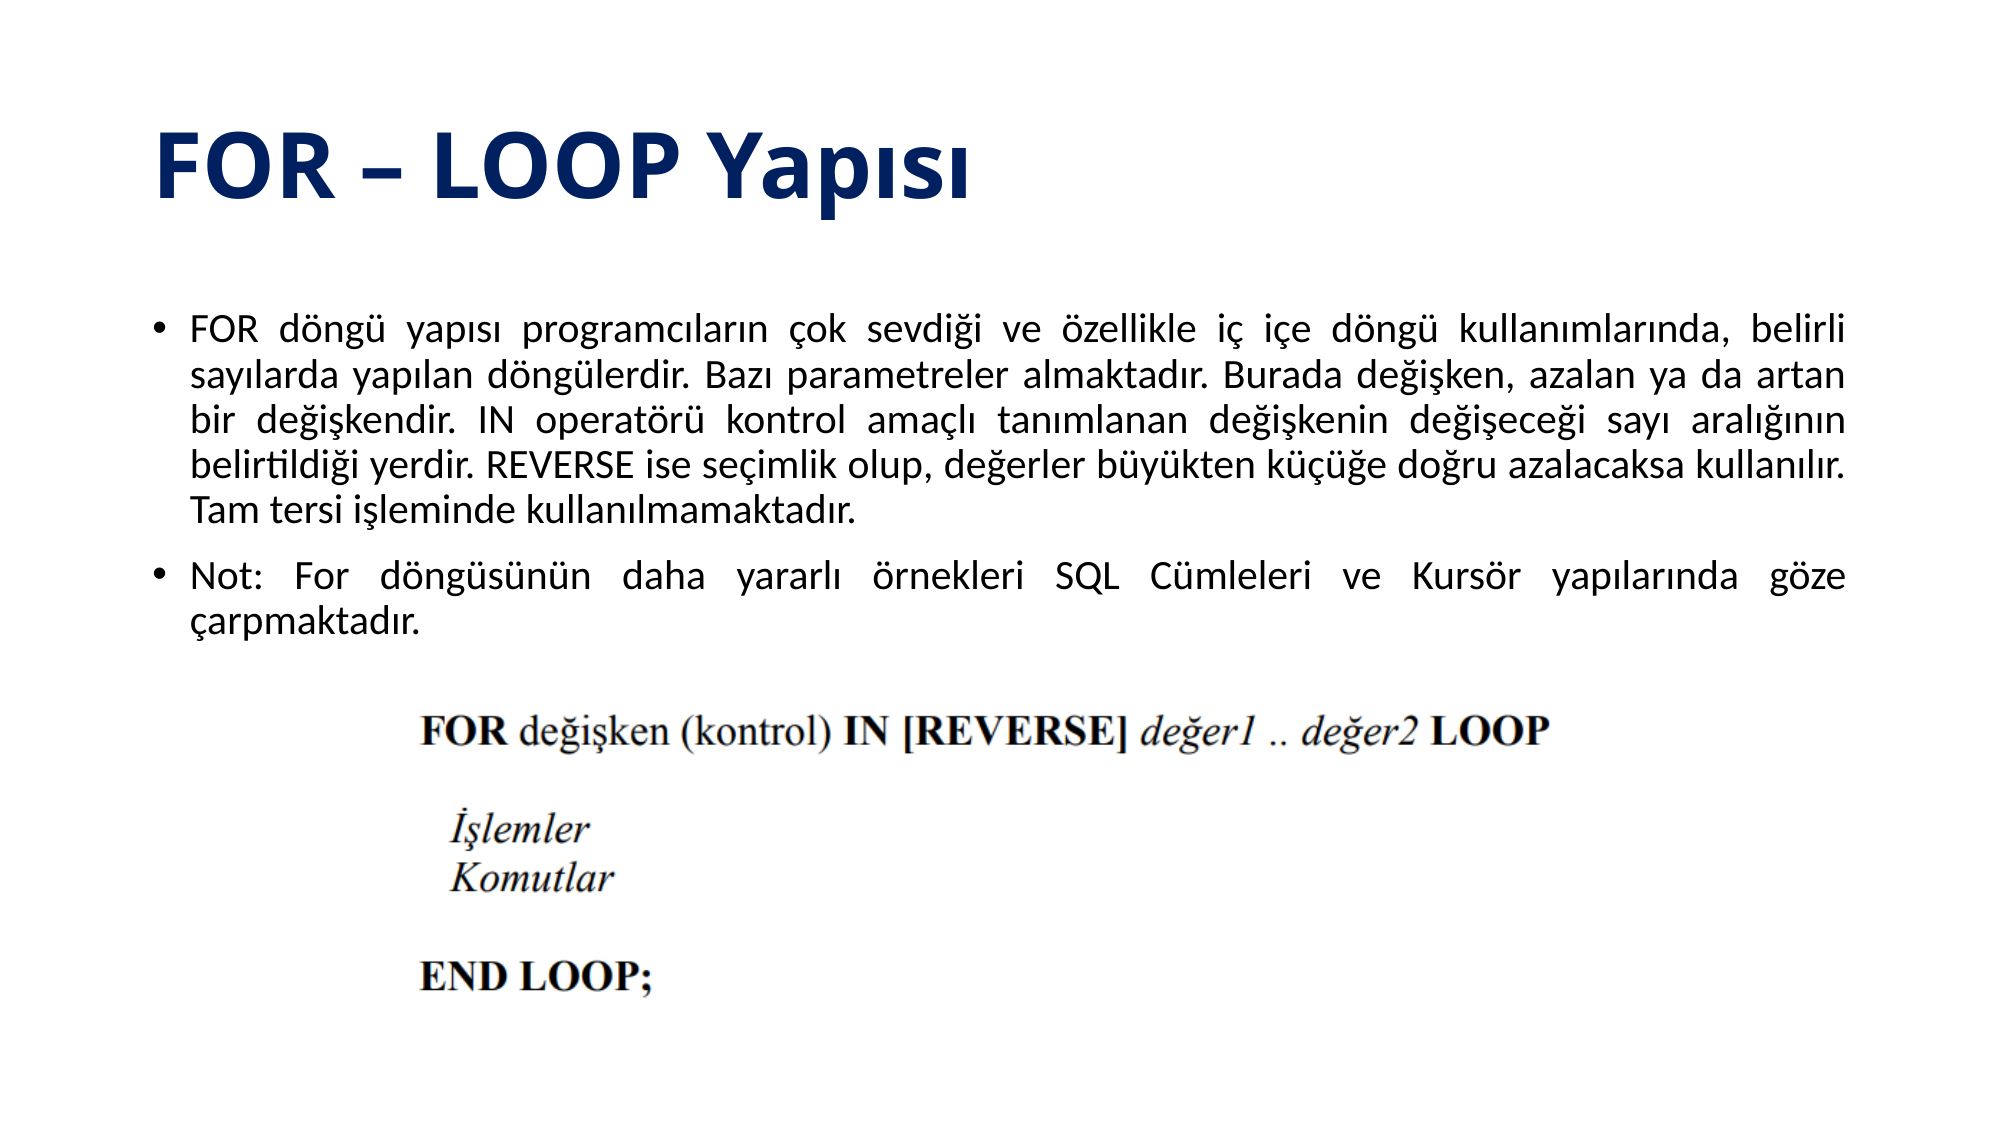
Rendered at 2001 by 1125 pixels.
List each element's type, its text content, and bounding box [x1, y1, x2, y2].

title FOR – LOOP Yapısı [137, 59, 1863, 278]
list FOR döngü yapısı programcıların çok sevdiği ve özellikle iç içe döngü kullanımlarında, belirli sayılarda yapılan döngülerdir. Bazı parametreler almaktadır. Burada değişken, azalan ya da artan bir değişkendir. IN operatörü kontrol amaçlı tanımlanan değişkenin değişeceği sayı aralığının belirtildiği yerdir. REVERSE ise seçimlik olup, değerler büyükten küçüğe doğru azalacaksa kullanılır. Tam tersi işleminde kullanılmamaktadır. Not: For döngüsünün daha yararlı örnekleri SQL Cümleleri ve Kursör yapılarında göze çarpmaktadır. [137, 299, 1863, 1014]
picture [409, 699, 1591, 999]
